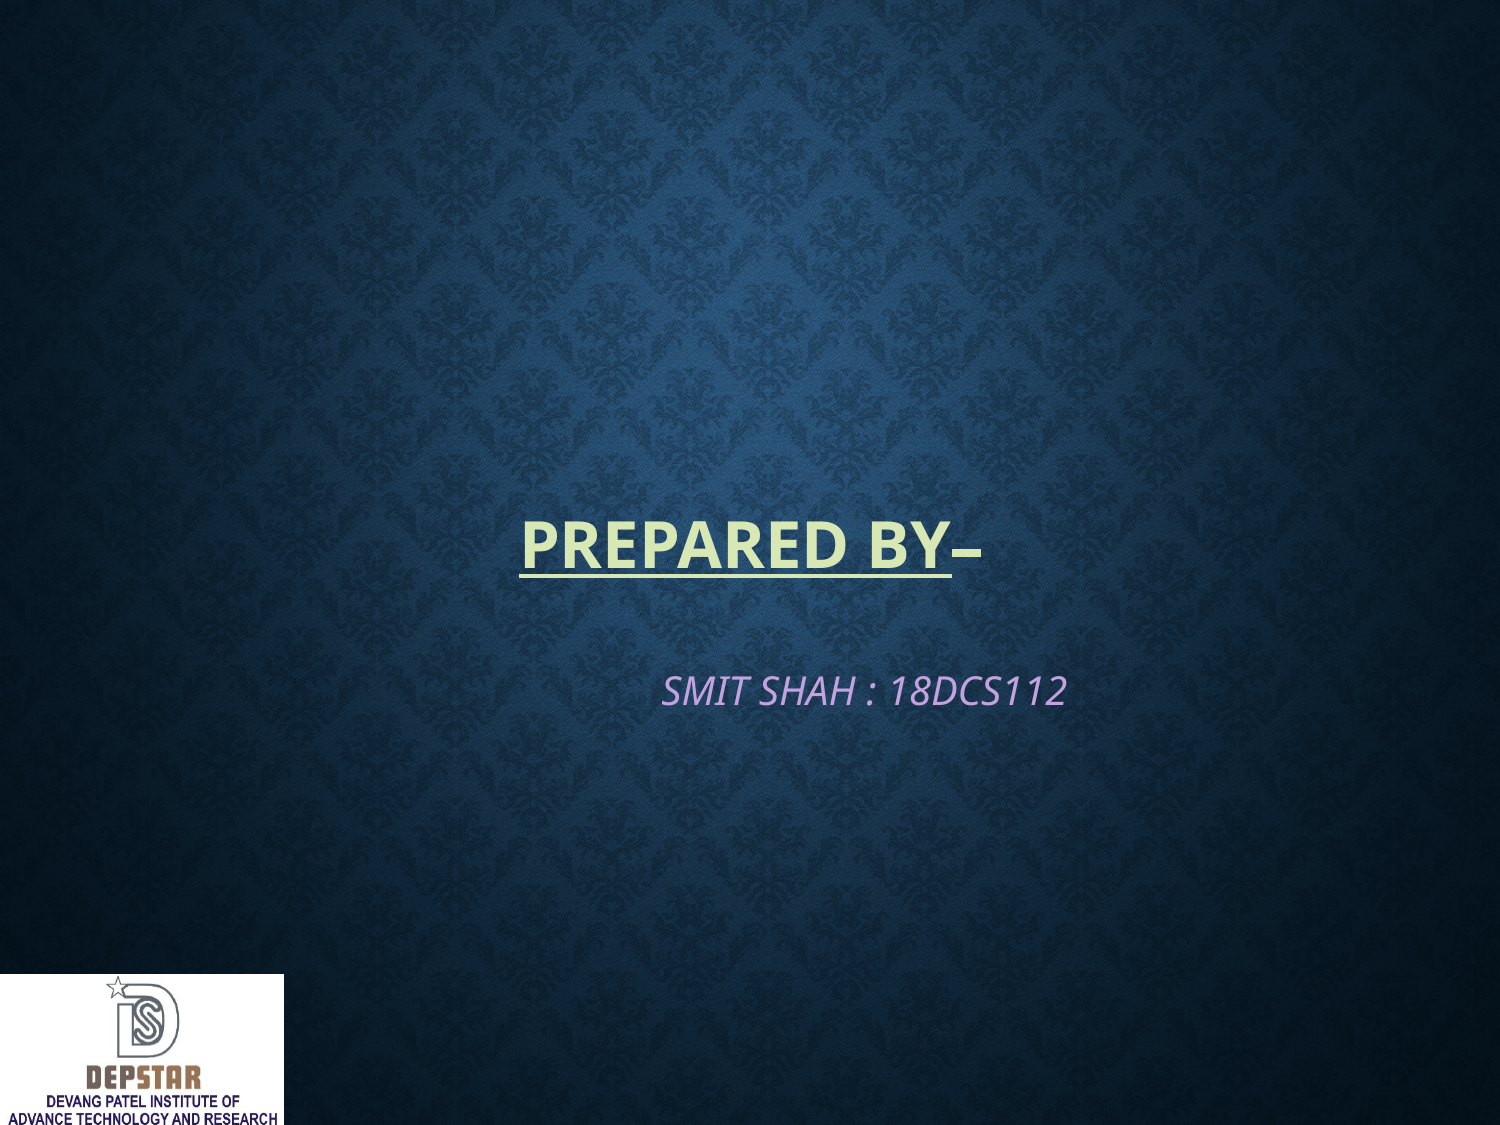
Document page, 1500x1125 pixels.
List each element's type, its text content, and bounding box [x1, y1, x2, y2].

subtitle SMIT SHAH : 18DCS112 [112, 590, 1388, 863]
picture [0, 974, 285, 1125]
title Prepared by [112, 184, 1388, 576]
